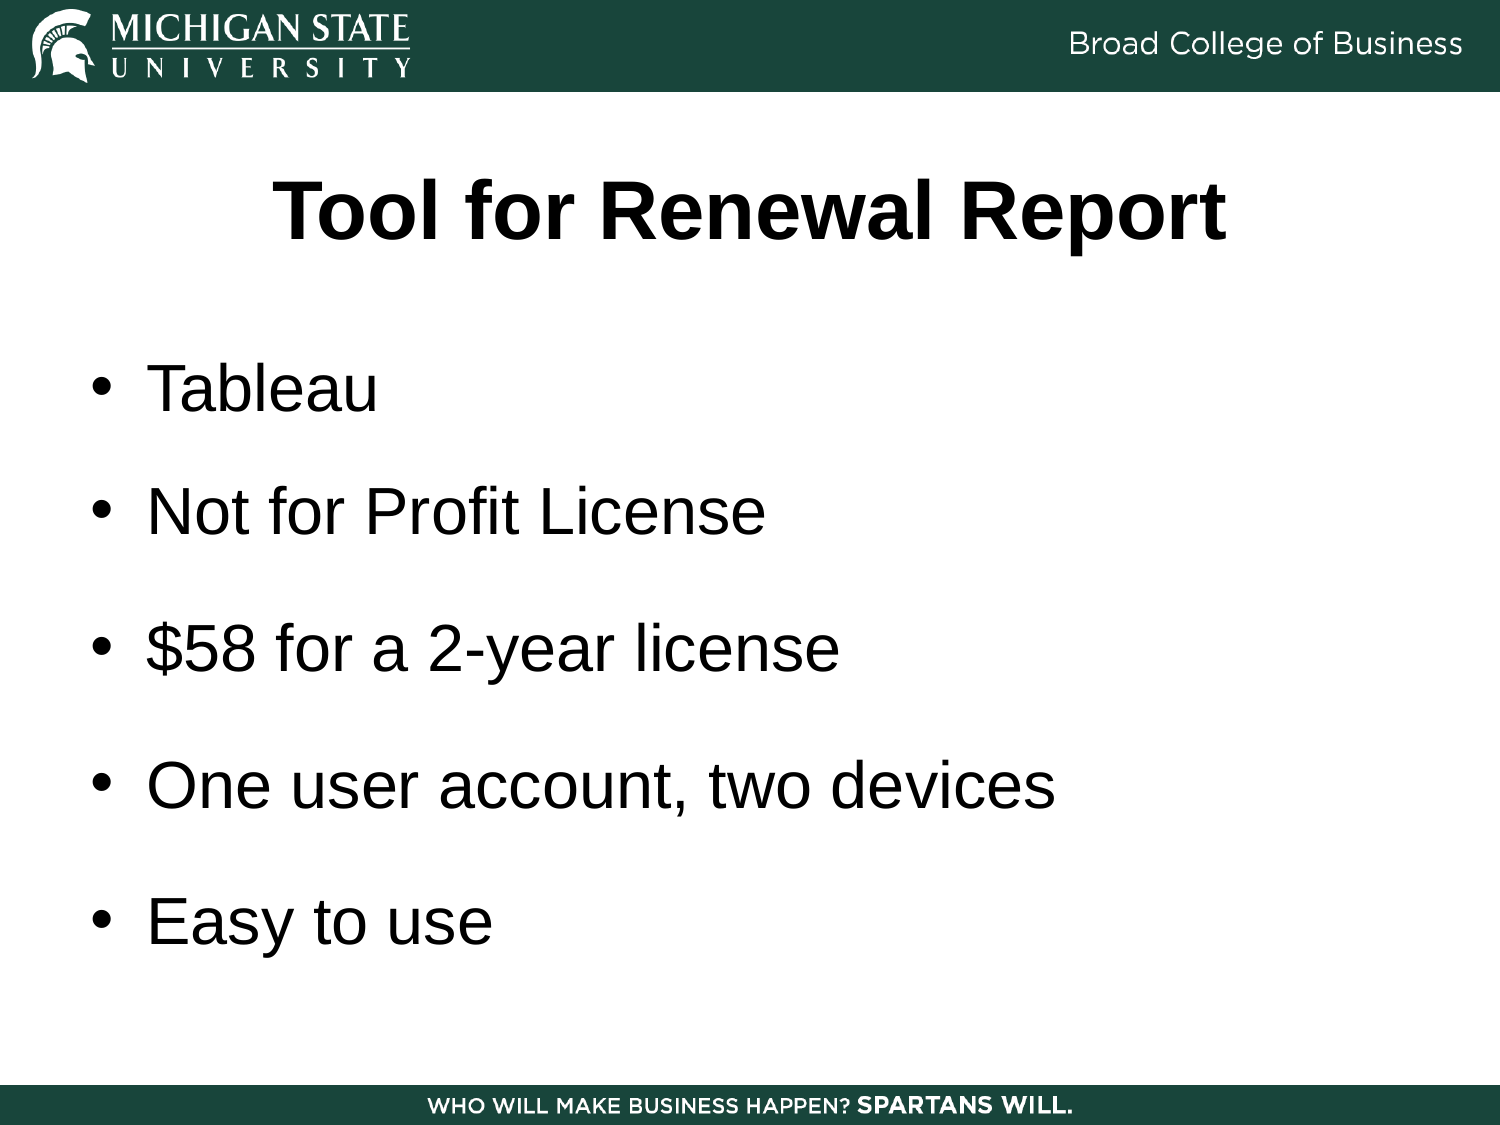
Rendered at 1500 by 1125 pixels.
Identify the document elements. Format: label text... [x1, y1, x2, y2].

picture [0, 0, 1500, 92]
picture [0, 1085, 1500, 1125]
list Tableau Not for Profit License $58 for a 2-year license One user account, two devices Easy to use [75, 337, 1425, 1025]
title Tool for Renewal Report [75, 112, 1425, 300]
